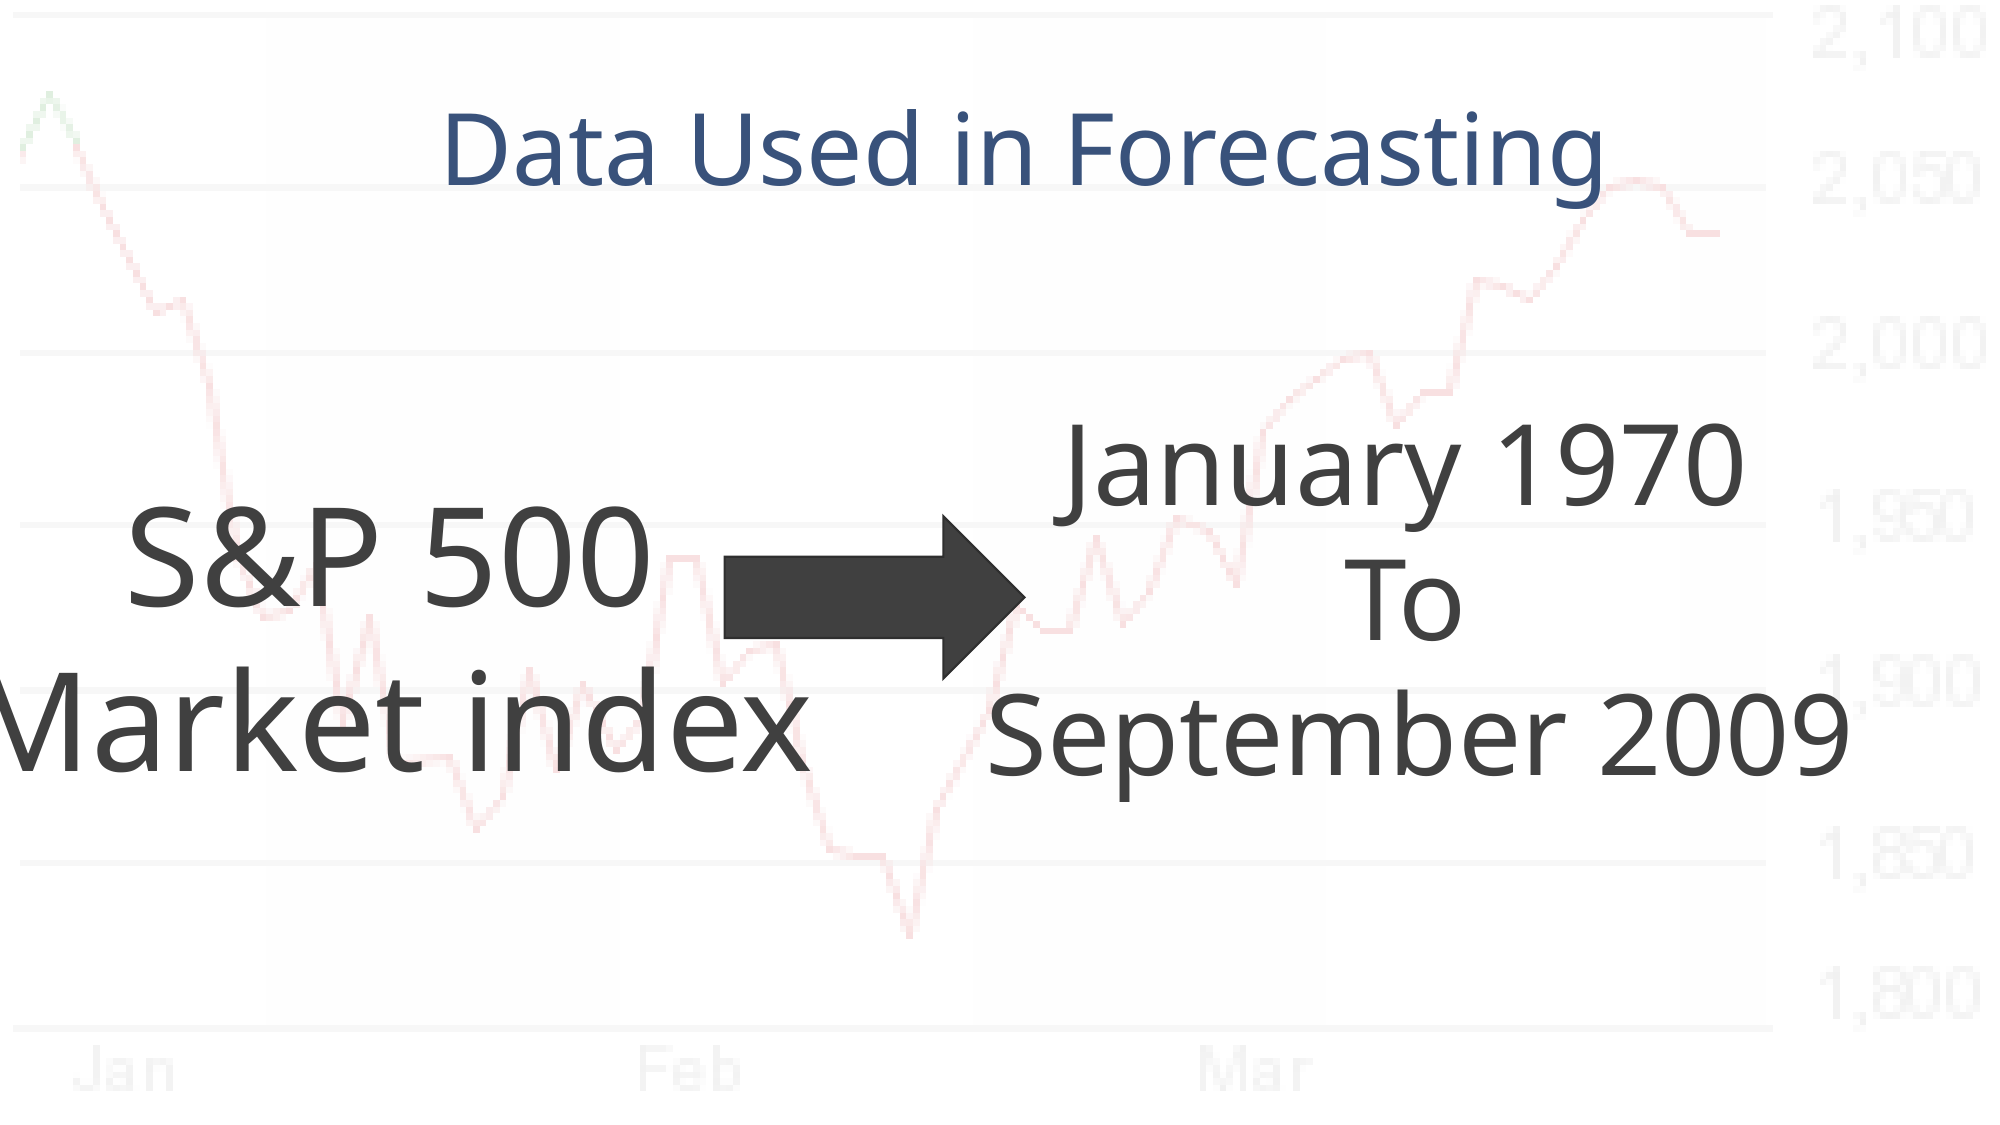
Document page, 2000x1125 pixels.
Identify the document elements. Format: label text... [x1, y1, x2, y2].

title Data Used in Forecasting [124, 37, 1925, 213]
text_box January 1970 To September 2009 [970, 385, 1870, 806]
text_box S&P 500 Market index [0, 461, 830, 806]
text_box [723, 513, 970, 682]
